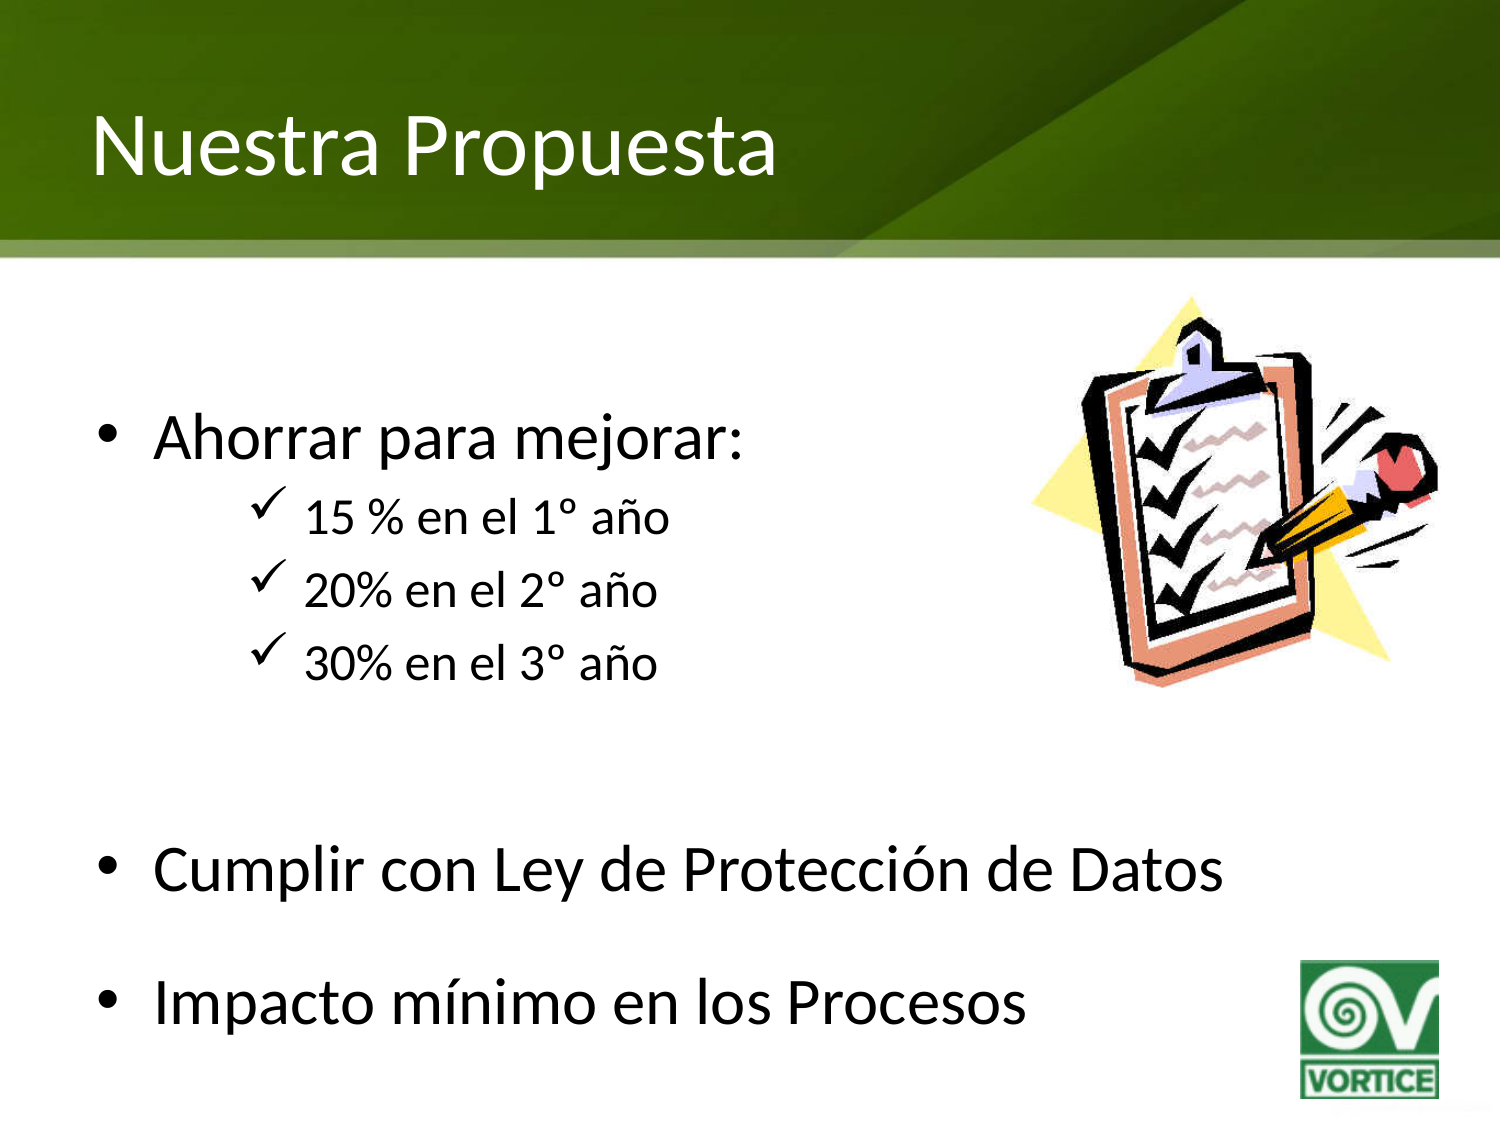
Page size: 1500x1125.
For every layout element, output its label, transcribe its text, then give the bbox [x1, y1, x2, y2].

text_box Ahorrar para mejorar: 15 % en el 1º año 20% en el 2º año 30% en el 3º año Cumplir con Ley de Protección de Datos Impacto mínimo en los Procesos [81, 281, 1432, 907]
title Nuestra Propuesta [74, 44, 1426, 233]
picture [0, 0, 1500, 1125]
